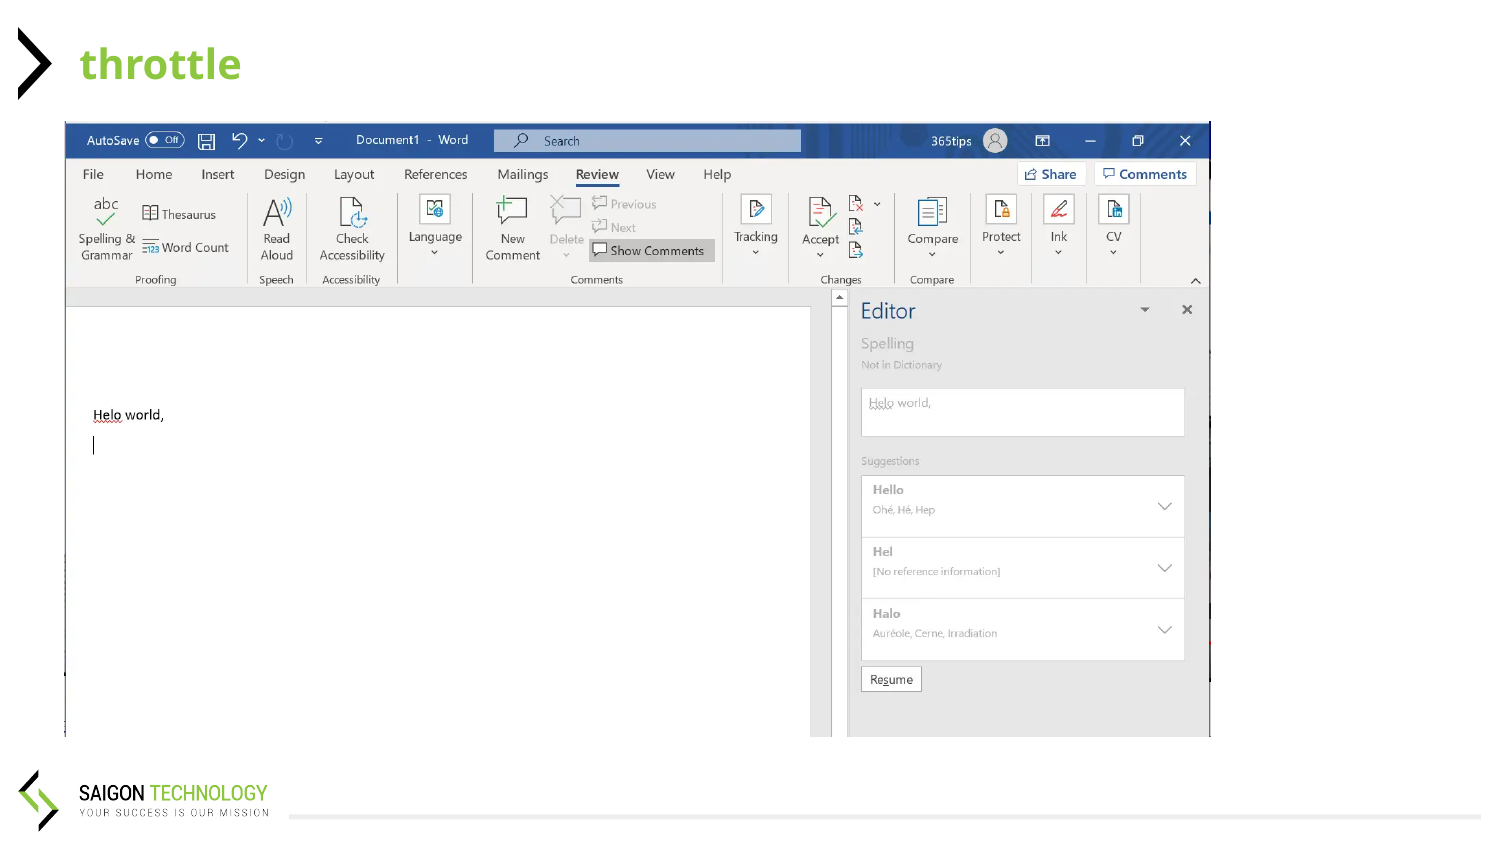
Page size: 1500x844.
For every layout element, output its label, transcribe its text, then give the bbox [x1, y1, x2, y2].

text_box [18, 768, 1482, 833]
text_box throttle [64, 23, 990, 104]
picture [64, 121, 1211, 738]
picture [18, 27, 53, 100]
